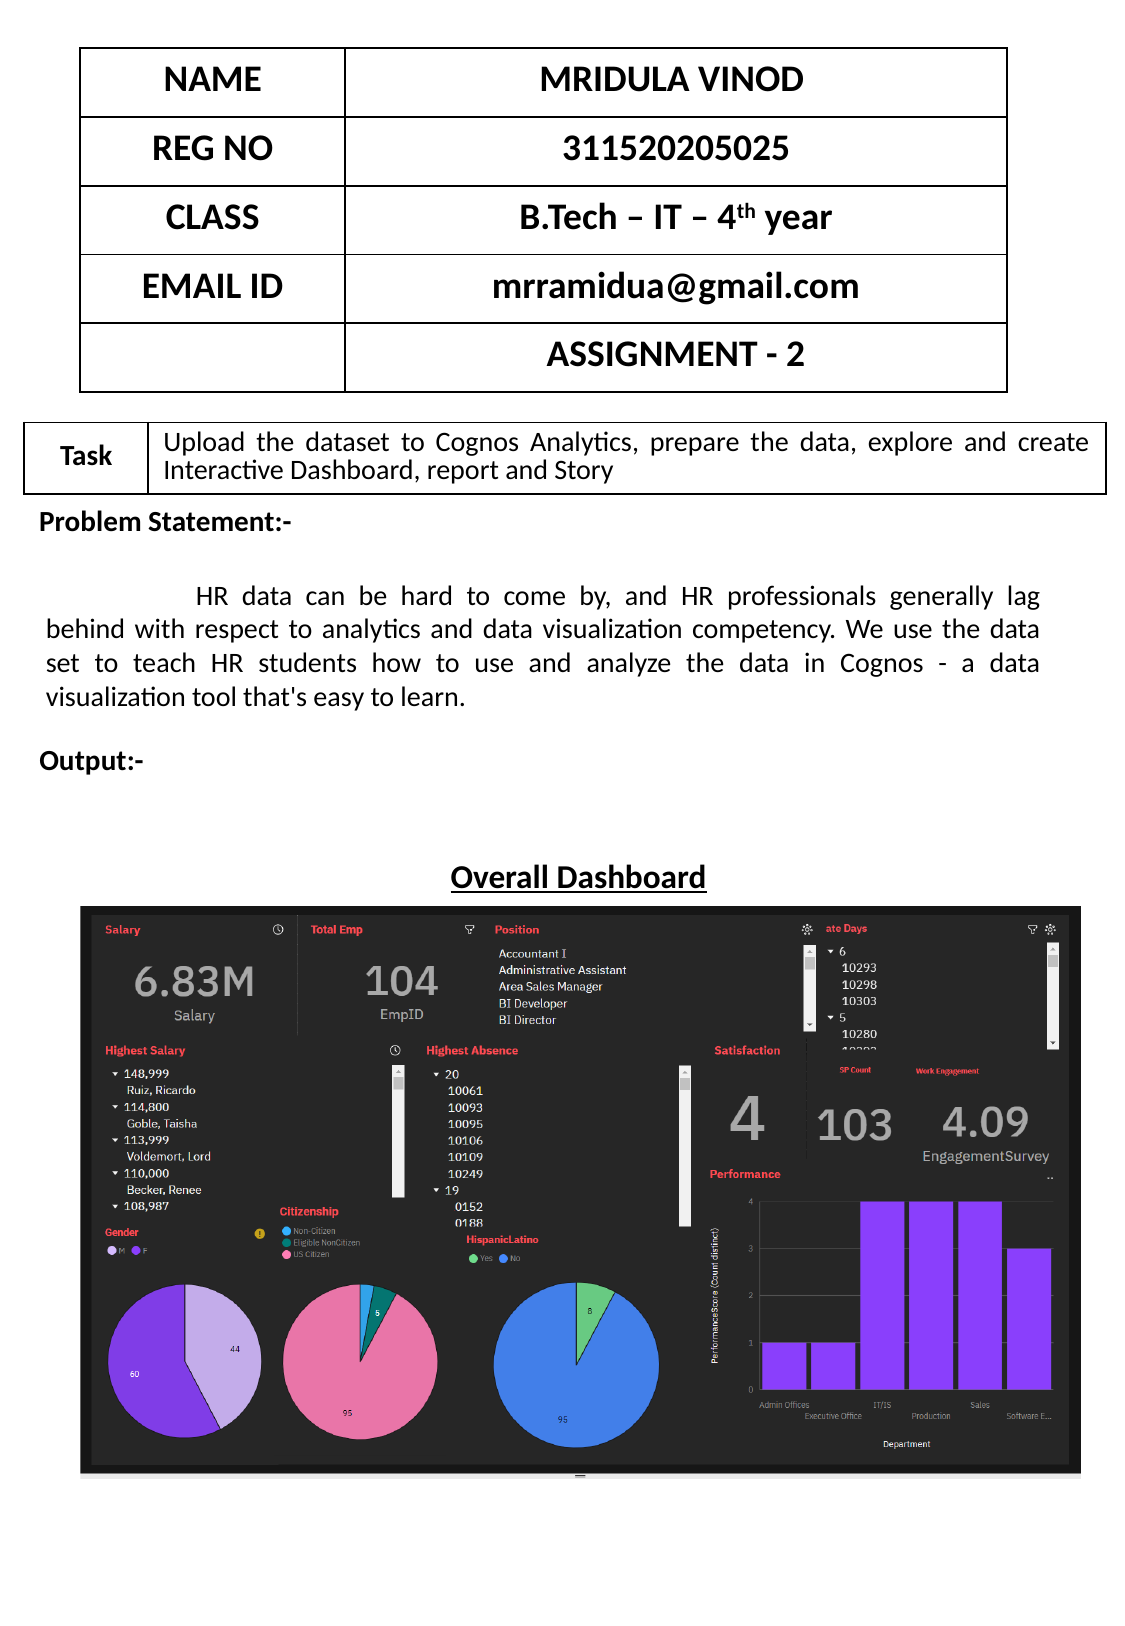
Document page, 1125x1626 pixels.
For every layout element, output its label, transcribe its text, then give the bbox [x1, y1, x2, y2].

text_box HR data can be hard to come by, and HR professionals generally lag behind with respect to analytics and data visualization competency. We use the data set to teach HR students how to use and analyze the data in Cognos - a data visualization tool that's easy to learn. [31, 569, 1057, 720]
table_cell B.Tech – IT – 4th year [346, 187, 1006, 254]
table_cell 311520205025 [346, 118, 1006, 185]
table_cell CLASS [81, 187, 344, 254]
text_box Output:- [24, 733, 159, 784]
text_box Overall Dashboard [435, 847, 722, 903]
table_cell ASSIGNMENT - 2 [346, 324, 1006, 391]
table_cell mrramidua@gmail.com [346, 255, 1006, 322]
table_cell REG NO [81, 118, 344, 185]
table_header Upload the dataset to Cognos Analytics, prepare the data, explore and create Interactive Dashboard, report and Story [149, 423, 1105, 493]
table_cell Problem Statement:- [24, 495, 1106, 554]
table_header MRIDULA VINOD [346, 49, 1006, 116]
table_header NAME [81, 49, 344, 116]
table_cell [81, 324, 344, 391]
table_cell EMAIL ID [81, 255, 344, 322]
picture [80, 905, 1081, 1479]
table_header Task [25, 423, 147, 493]
